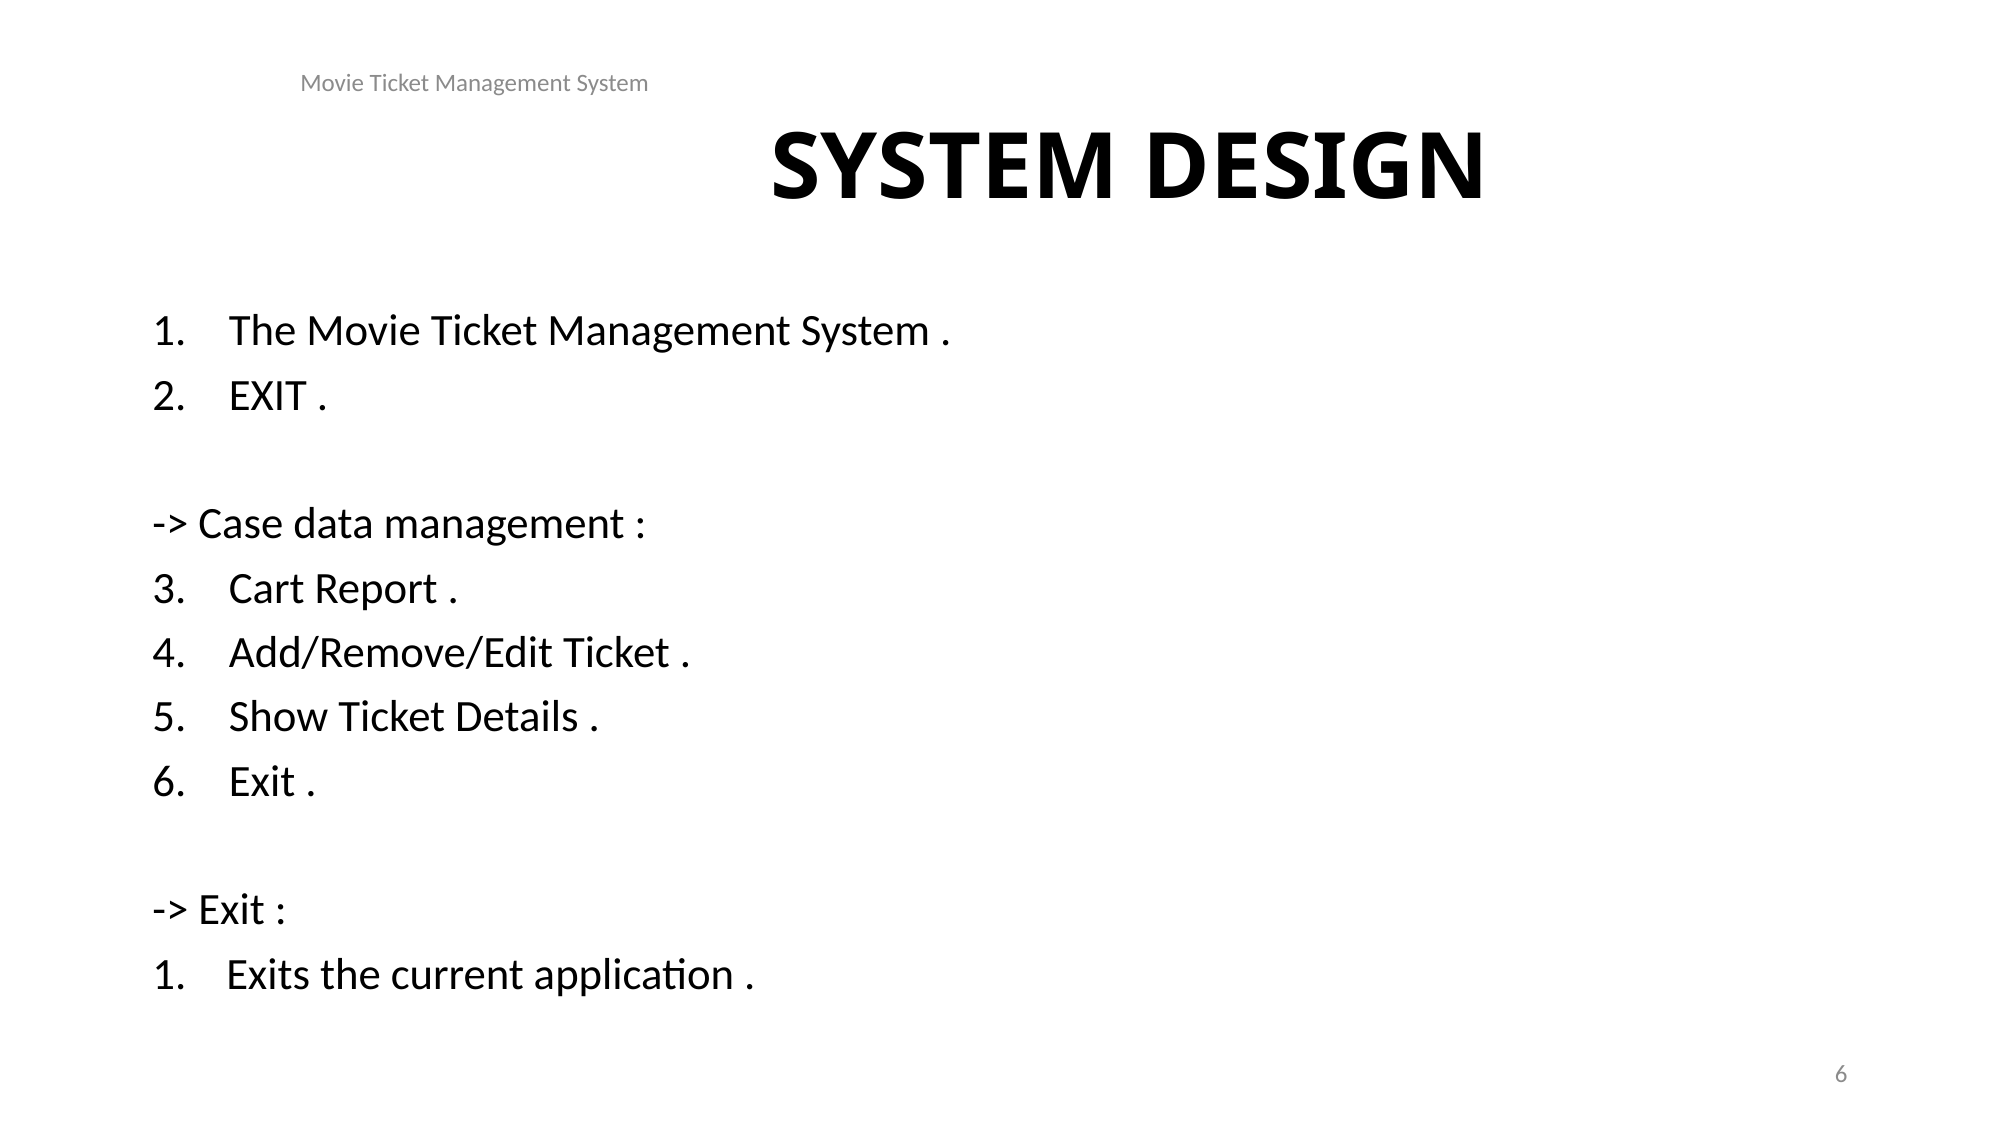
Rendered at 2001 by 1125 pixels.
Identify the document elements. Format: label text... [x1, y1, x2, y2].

footer Movie Ticket Management System [137, 51, 813, 112]
slide_number 6 [1412, 1042, 1863, 1103]
list The Movie Ticket Management System . EXIT . -> Case data management : Cart Report . Add/Remove/Edit Ticket . Show Ticket Details . Exit . -> Exit : 1. Exits the current application . [137, 299, 1863, 1014]
title SYSTEM DESIGN [137, 59, 1863, 278]
